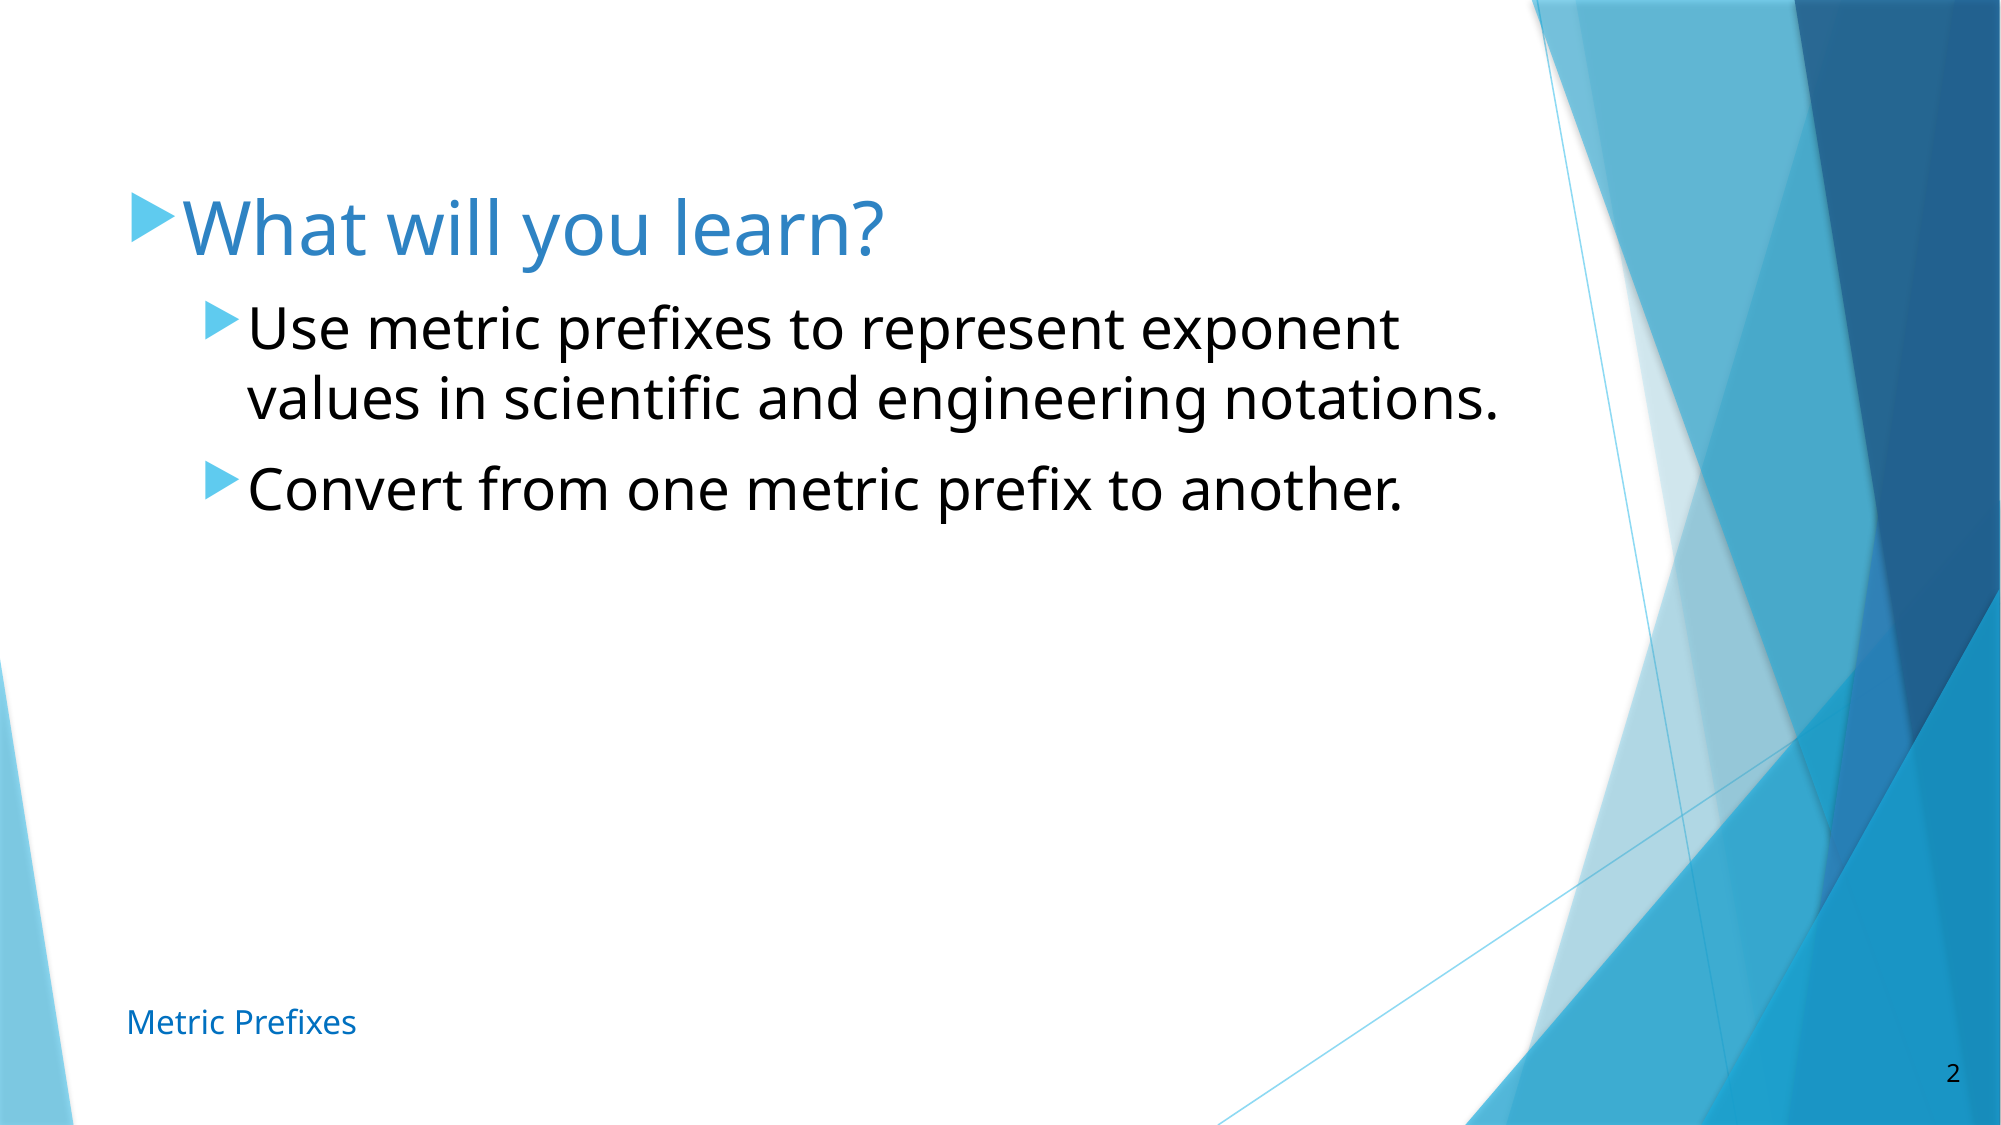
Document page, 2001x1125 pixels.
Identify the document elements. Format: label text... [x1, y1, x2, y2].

slide_number 2 [1863, 1044, 1976, 1105]
footer Metric Prefixes [111, 991, 1145, 1051]
list What will you learn? Use metric prefixes to represent exponent values in scientific and engineering notations. Convert from one metric prefix to another. [111, 172, 1522, 966]
